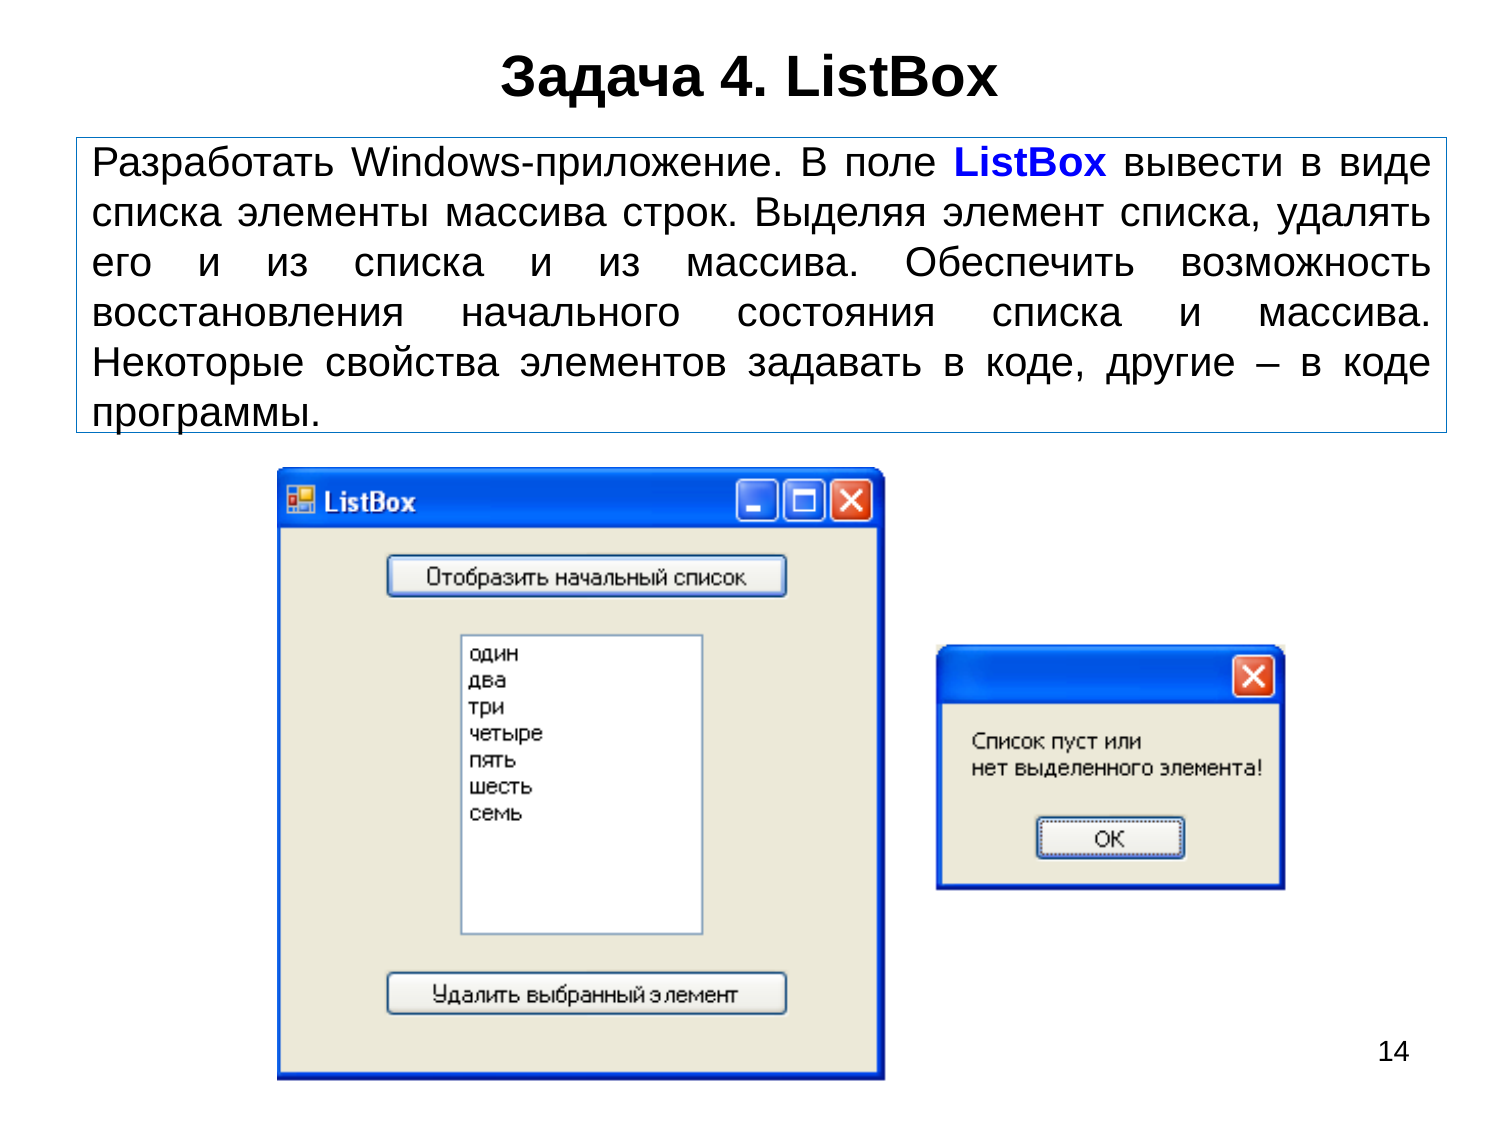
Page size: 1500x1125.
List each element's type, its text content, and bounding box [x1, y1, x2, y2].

slide_number 14 [1074, 1024, 1426, 1103]
picture [277, 467, 1294, 1089]
text_box Разработать Windows-приложение. В поле ListBox вывести в виде списка элементы массива строк. Выделяя элемент списка, удалять его и из списка и из массива. Обеспечить возможность восстановления начального состояния списка и массива. Некоторые свойства элементов задавать в коде, другие – в коде программы. [76, 137, 1447, 433]
title Задача 4. ListBox [75, 33, 1425, 114]
